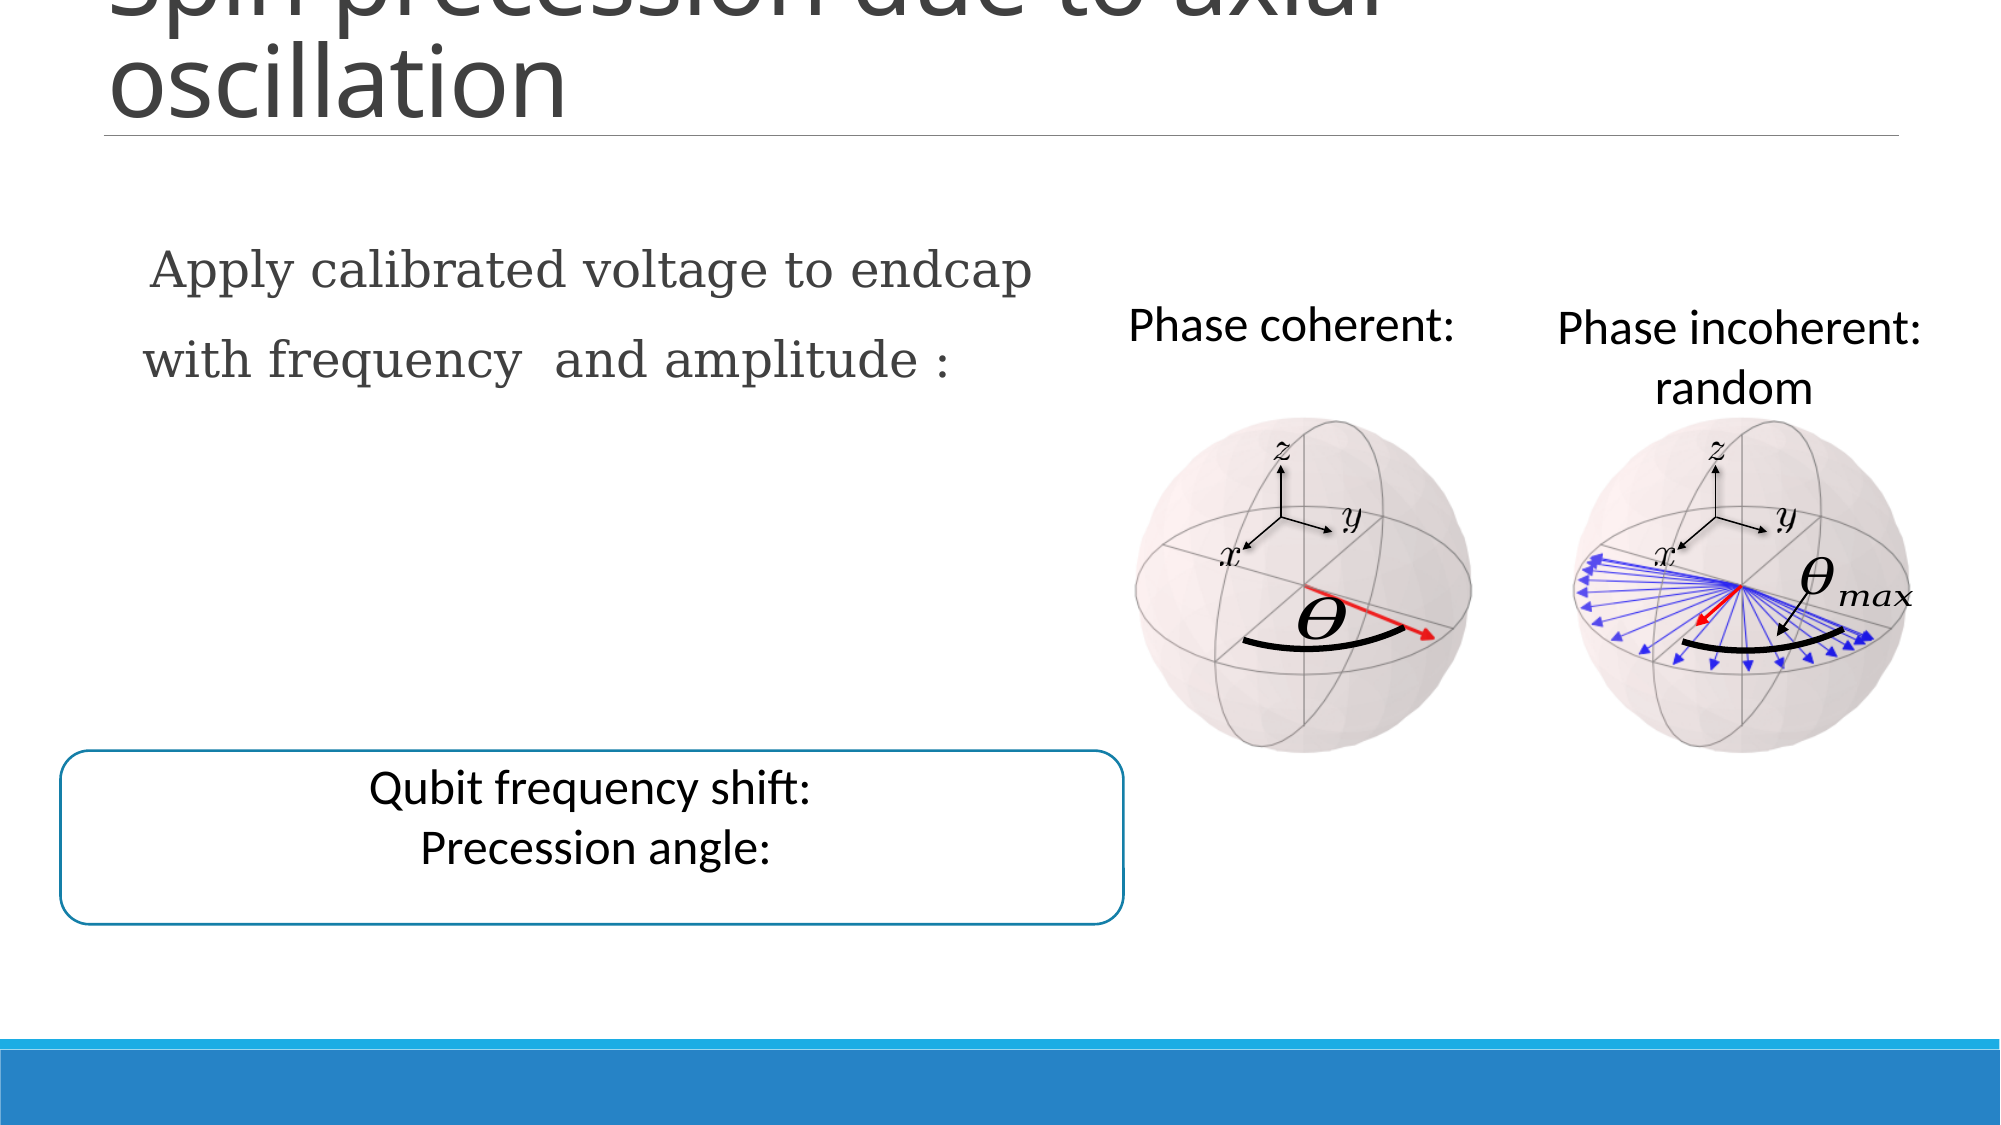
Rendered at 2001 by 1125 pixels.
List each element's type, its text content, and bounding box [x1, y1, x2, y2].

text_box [1776, 590, 1810, 637]
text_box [1654, 440, 1797, 566]
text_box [1510, 365, 1962, 817]
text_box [59, 746, 1124, 925]
title Spin precession due to axial oscillation [92, 7, 1818, 146]
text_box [1072, 283, 1524, 817]
